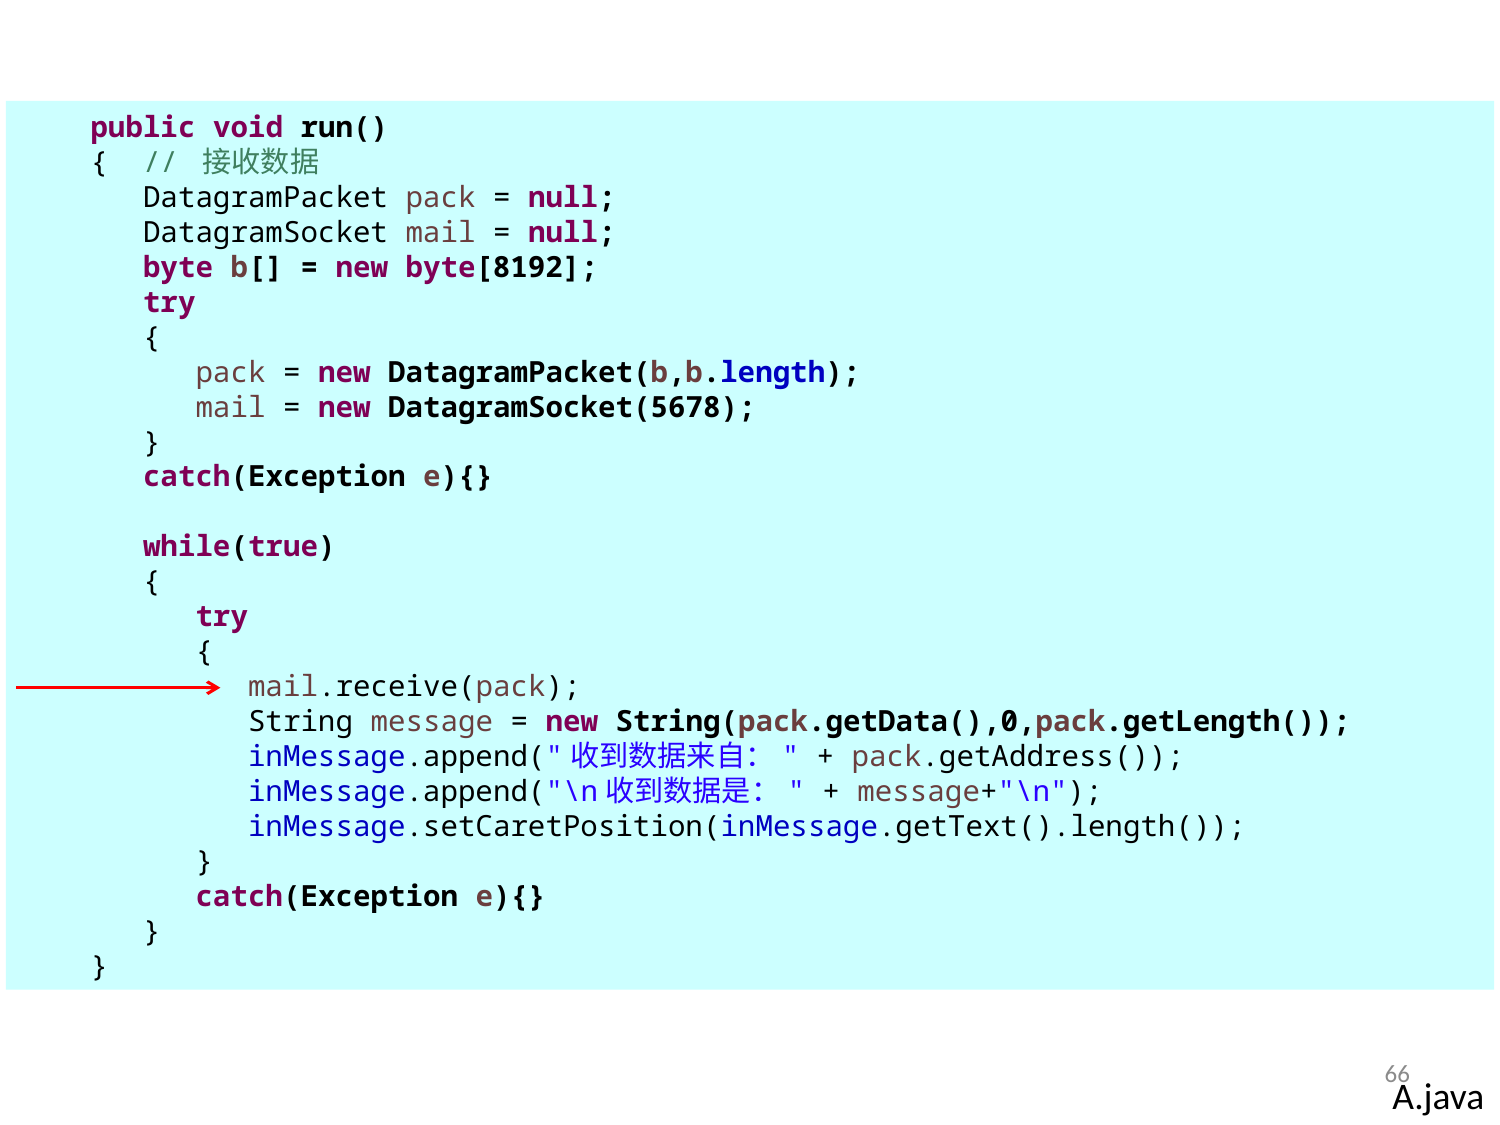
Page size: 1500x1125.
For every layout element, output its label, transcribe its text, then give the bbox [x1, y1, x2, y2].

text_box public void run() { // 接收数据 DatagramPacket pack = null; DatagramSocket mail = null; byte b[] = new byte[8192]; try { pack = new DatagramPacket(b,b.length); mail = new DatagramSocket(5678); } catch(Exception e){} while(true) { try { mail.receive(pack); String message = new String(pack.getData(),0,pack.getLength()); inMessage.append("收到数据来自：" + pack.getAddress()); inMessage.append("\n收到数据是：" + message+"\n"); inMessage.setCaretPosition(inMessage.getText().length()); } catch(Exception e){} } } [5, 100, 1495, 990]
slide_number 66 [1074, 1042, 1425, 1103]
text_box A.java [1377, 1064, 1500, 1125]
